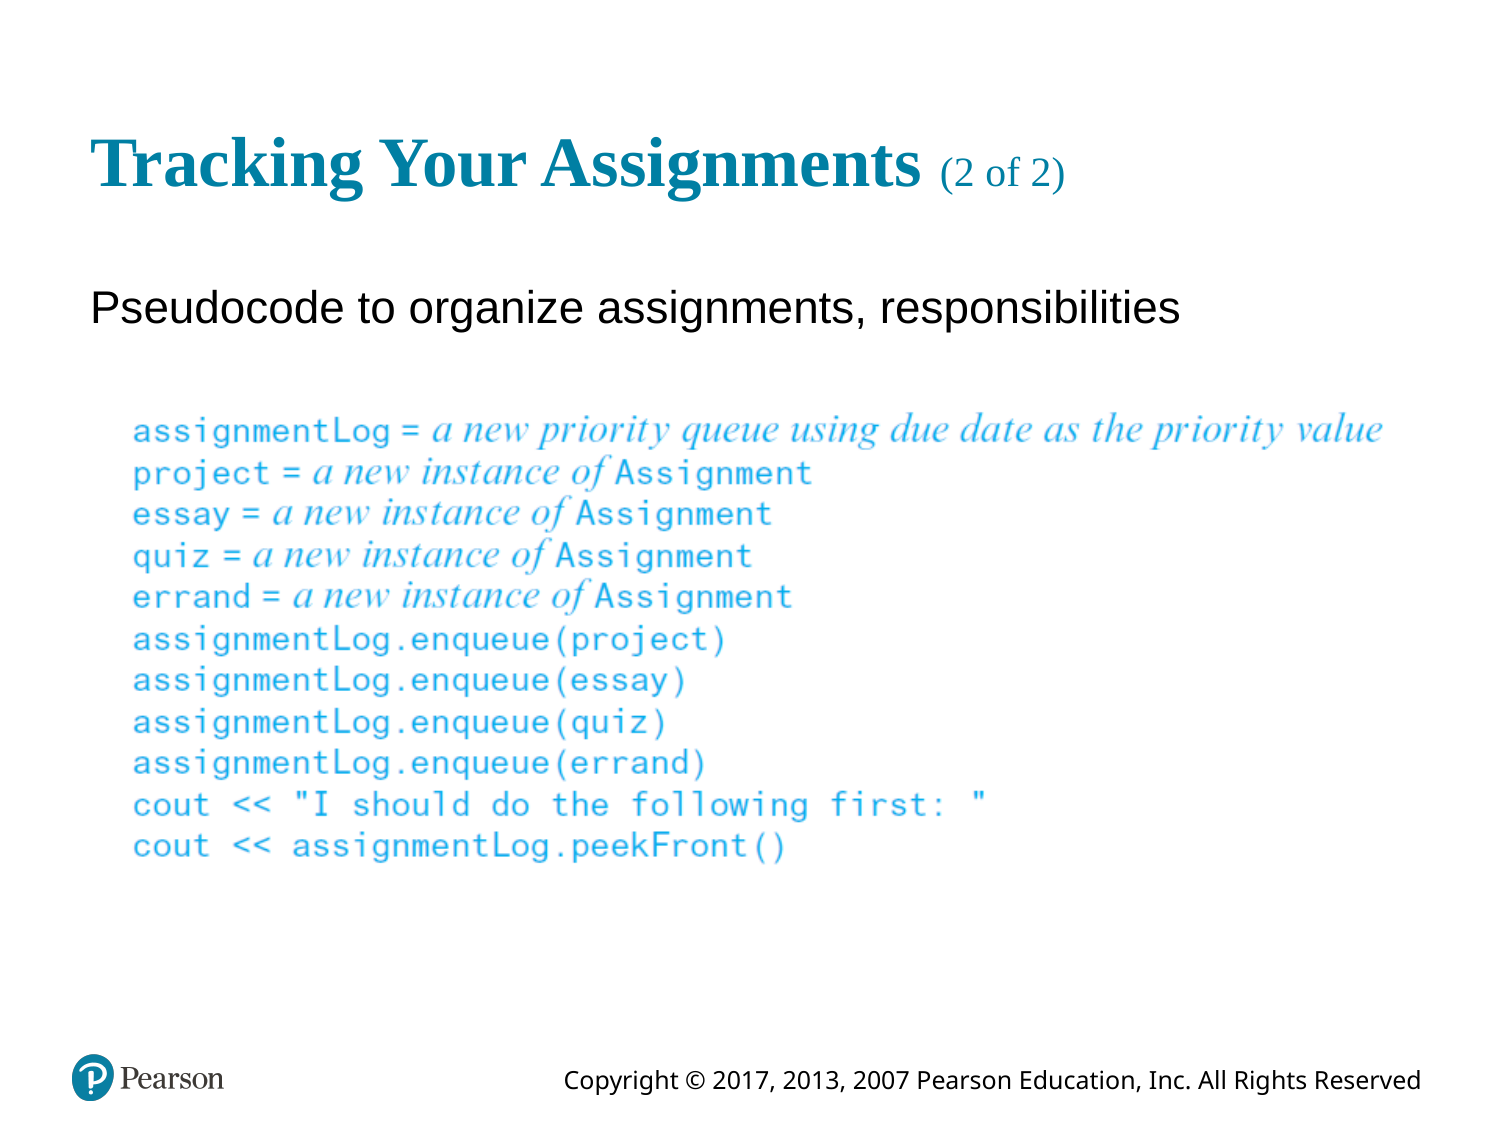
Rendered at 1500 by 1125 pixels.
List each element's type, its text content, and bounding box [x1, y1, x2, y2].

picture [72, 1087, 83, 1101]
list Pseudocode to organize assignments, responsibilities [75, 262, 1425, 343]
picture [94, 389, 1406, 886]
title Tracking Your Assignments (2 of 2) [75, 35, 1425, 216]
picture [80, 1063, 106, 1088]
picture [72, 1054, 88, 1070]
picture [98, 1054, 224, 1101]
